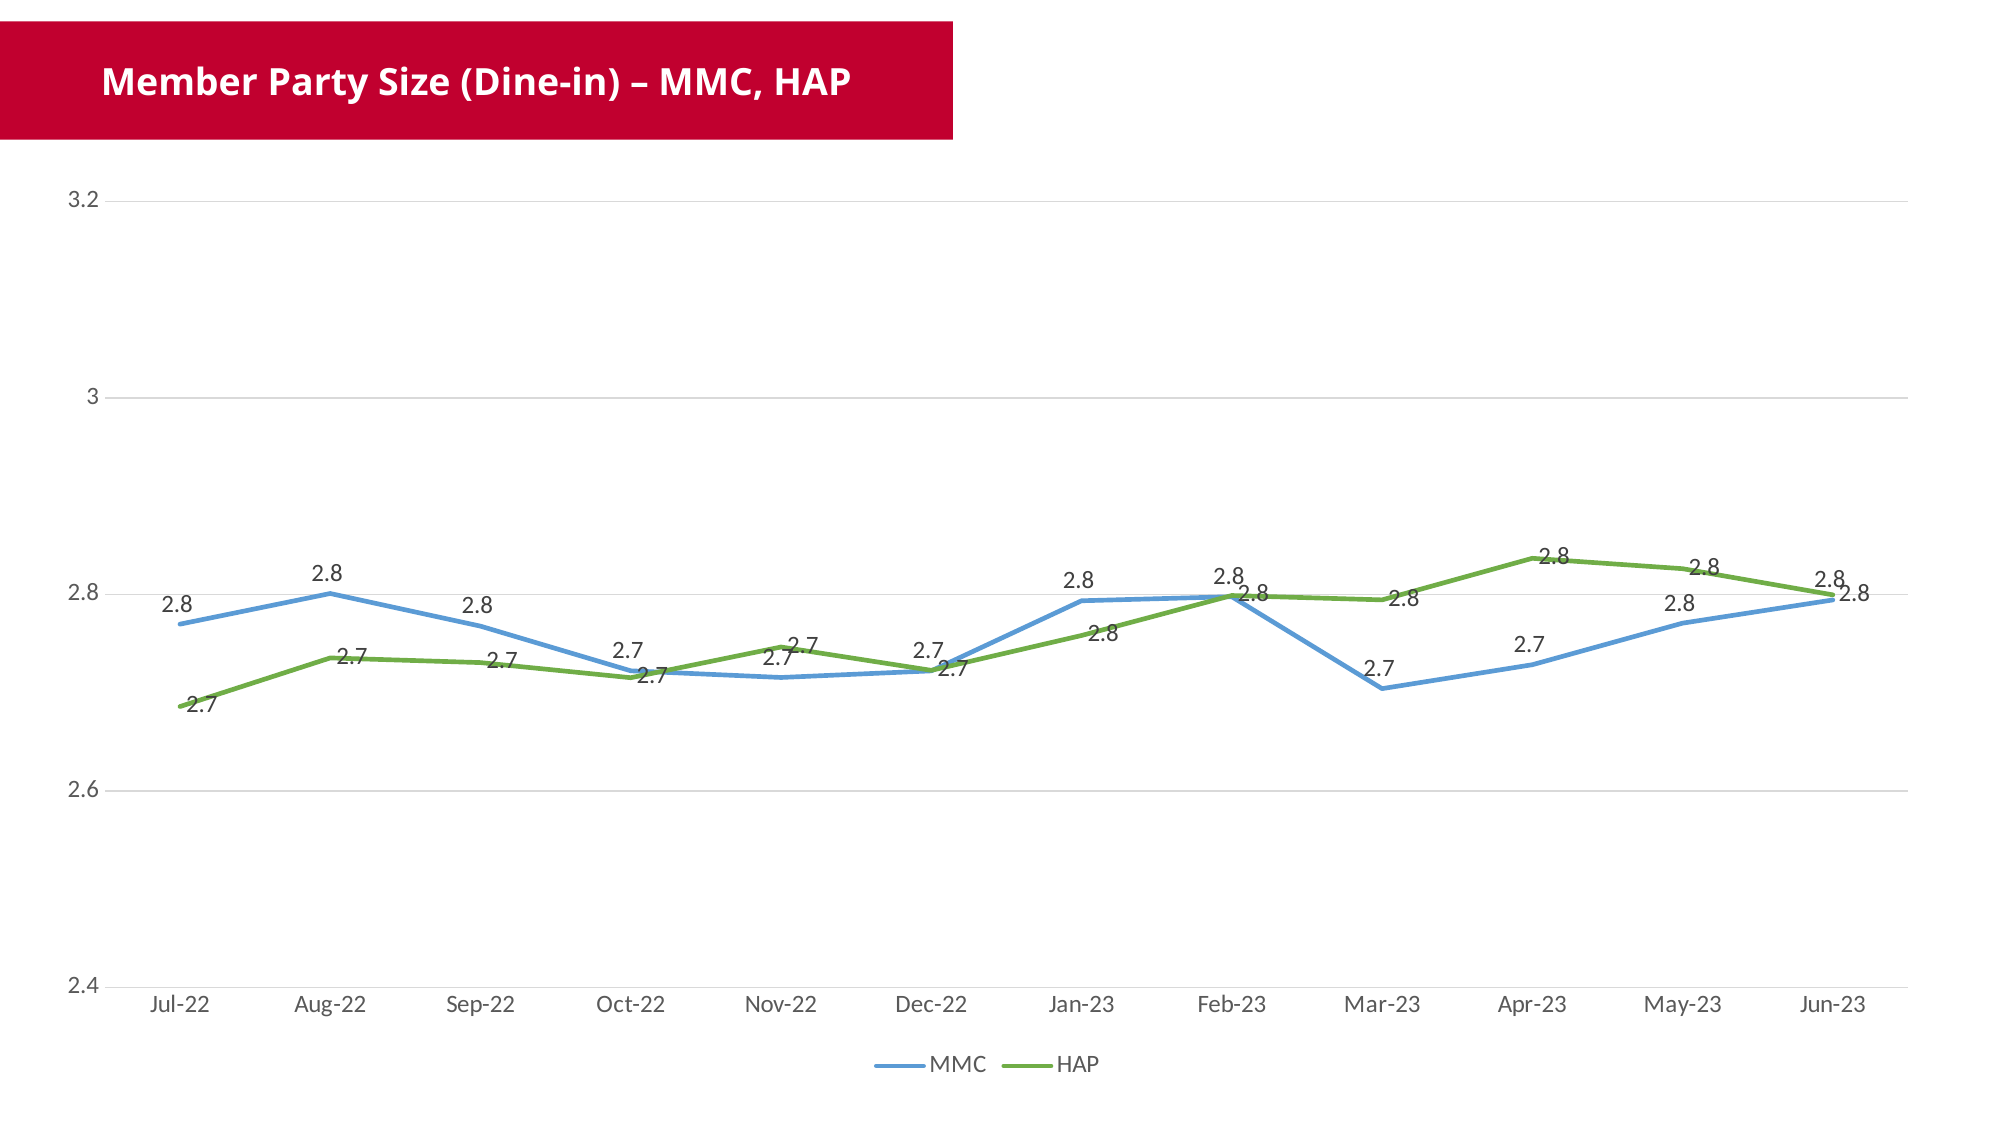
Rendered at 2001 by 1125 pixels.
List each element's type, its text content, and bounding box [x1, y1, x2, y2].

text_box Member Party Size (Dine-in) – MMC, HAP [0, 20, 954, 141]
chart [29, 170, 1947, 1085]
